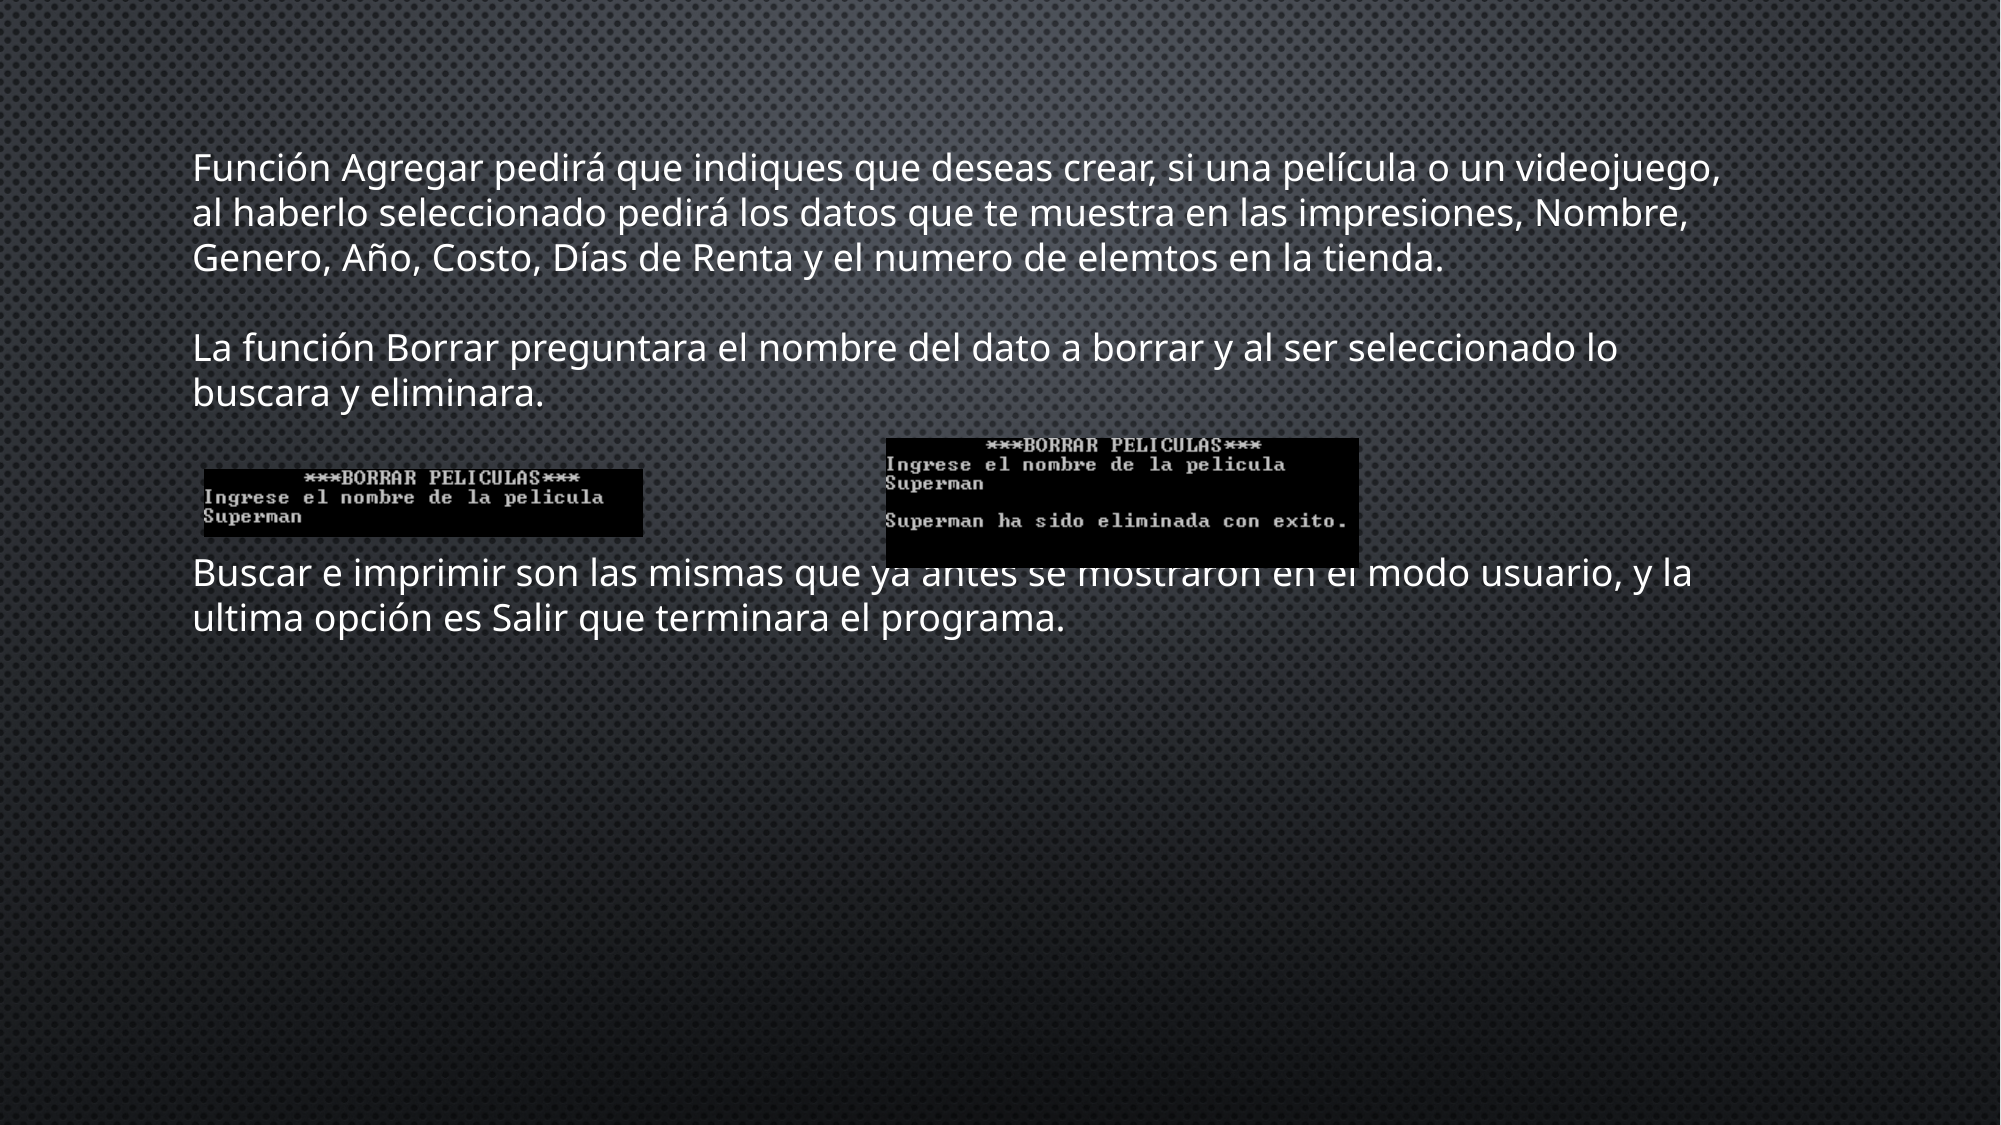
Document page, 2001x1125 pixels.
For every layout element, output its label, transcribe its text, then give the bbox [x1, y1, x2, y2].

text_box Función Agregar pedirá que indiques que deseas crear, si una película o un videojuego, al haberlo seleccionado pedirá los datos que te muestra en las impresiones, Nombre, Genero, Año, Costo, Días de Renta y el numero de elemtos en la tienda. La función Borrar preguntara el nombre del dato a borrar y al ser seleccionado lo buscara y eliminara. Buscar e imprimir son las mismas que ya antes se mostraron en el modo usuario, y la ultima opción es Salir que terminara el programa. [177, 136, 1773, 692]
picture [886, 437, 1359, 569]
picture [204, 469, 643, 537]
